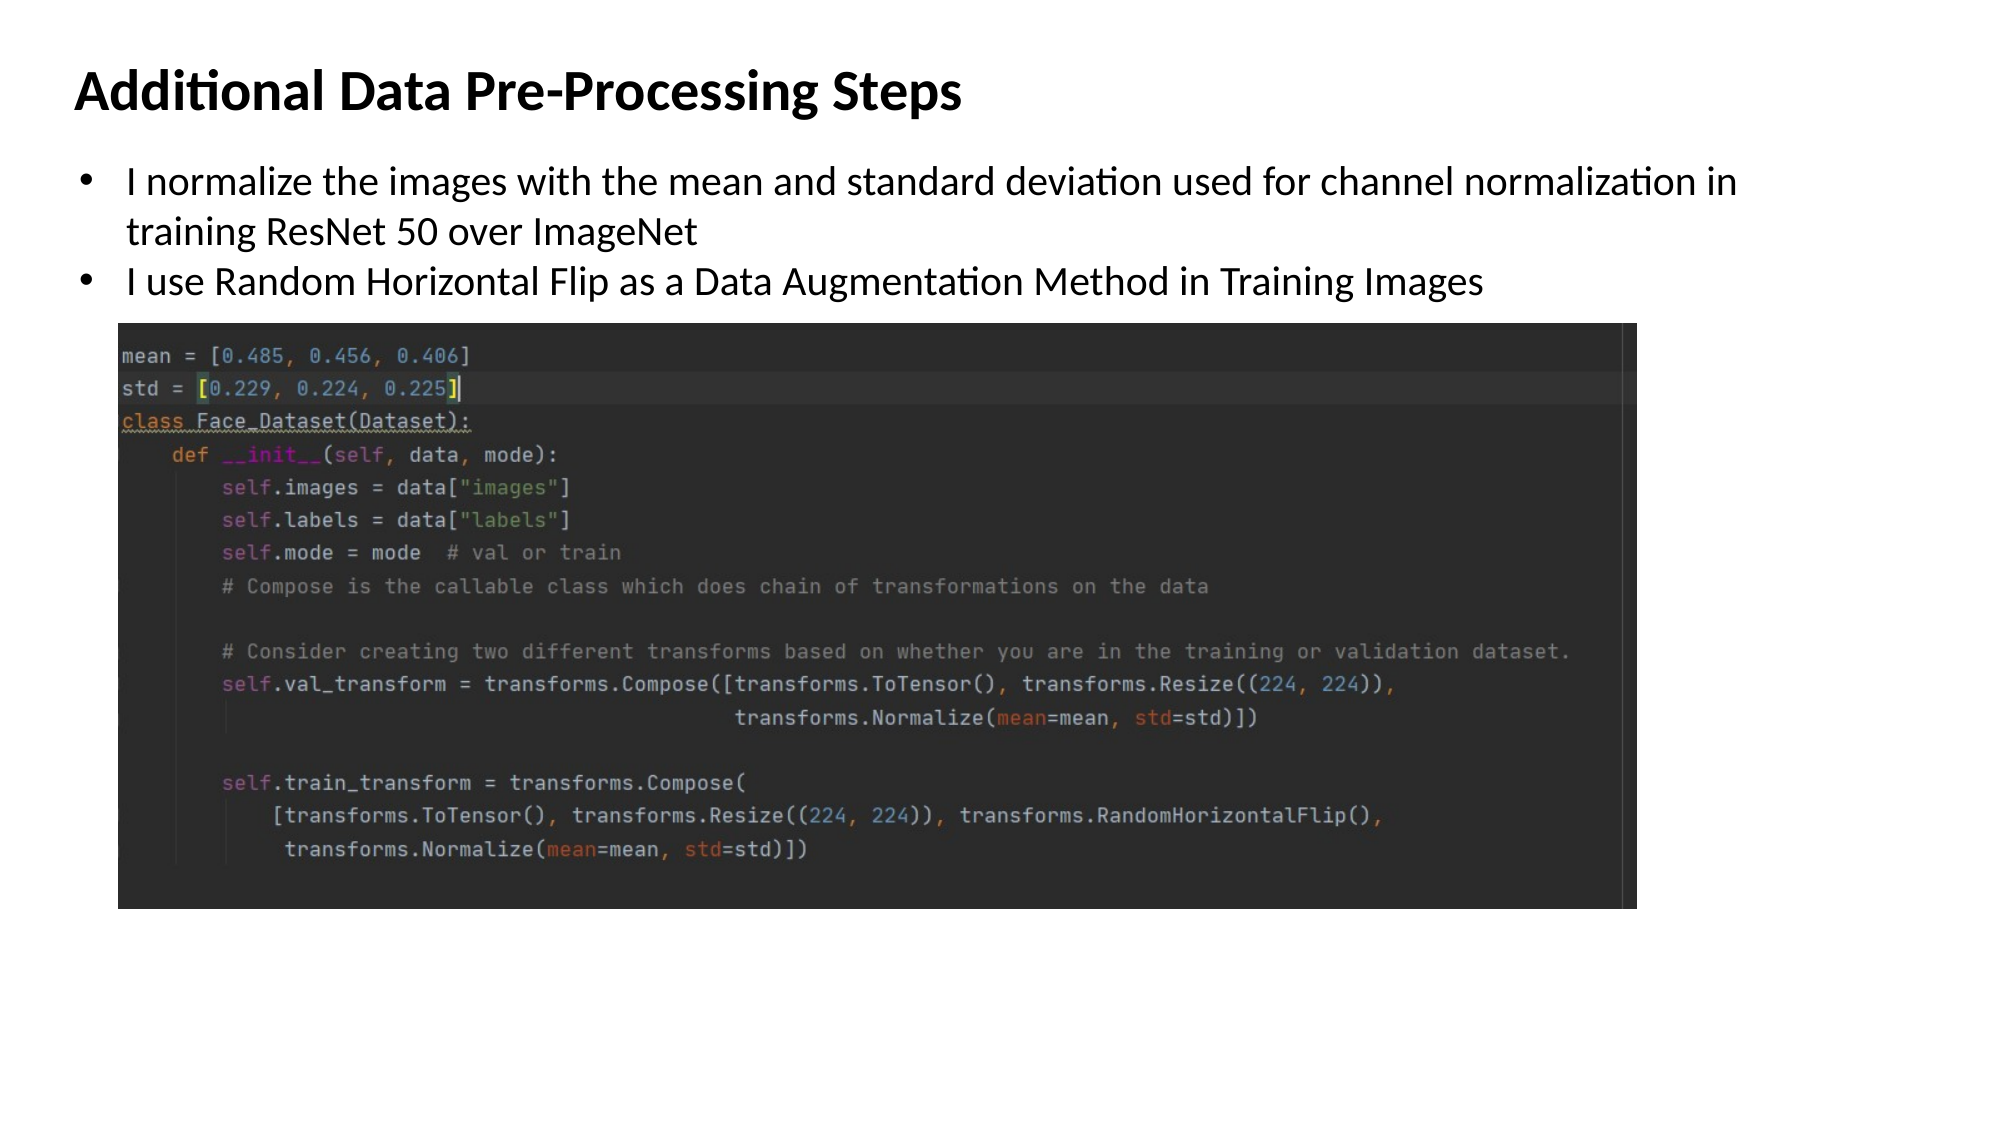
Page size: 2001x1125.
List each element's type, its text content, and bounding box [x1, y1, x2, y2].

picture [117, 323, 1637, 909]
text_box I normalize the images with the mean and standard deviation used for channel normalization in training ResNet 50 over ImageNet I use Random Horizontal Flip as a Data Augmentation Method in Training Images [64, 146, 1791, 357]
text_box Additional Data Pre-Processing Steps [59, 45, 1179, 130]
